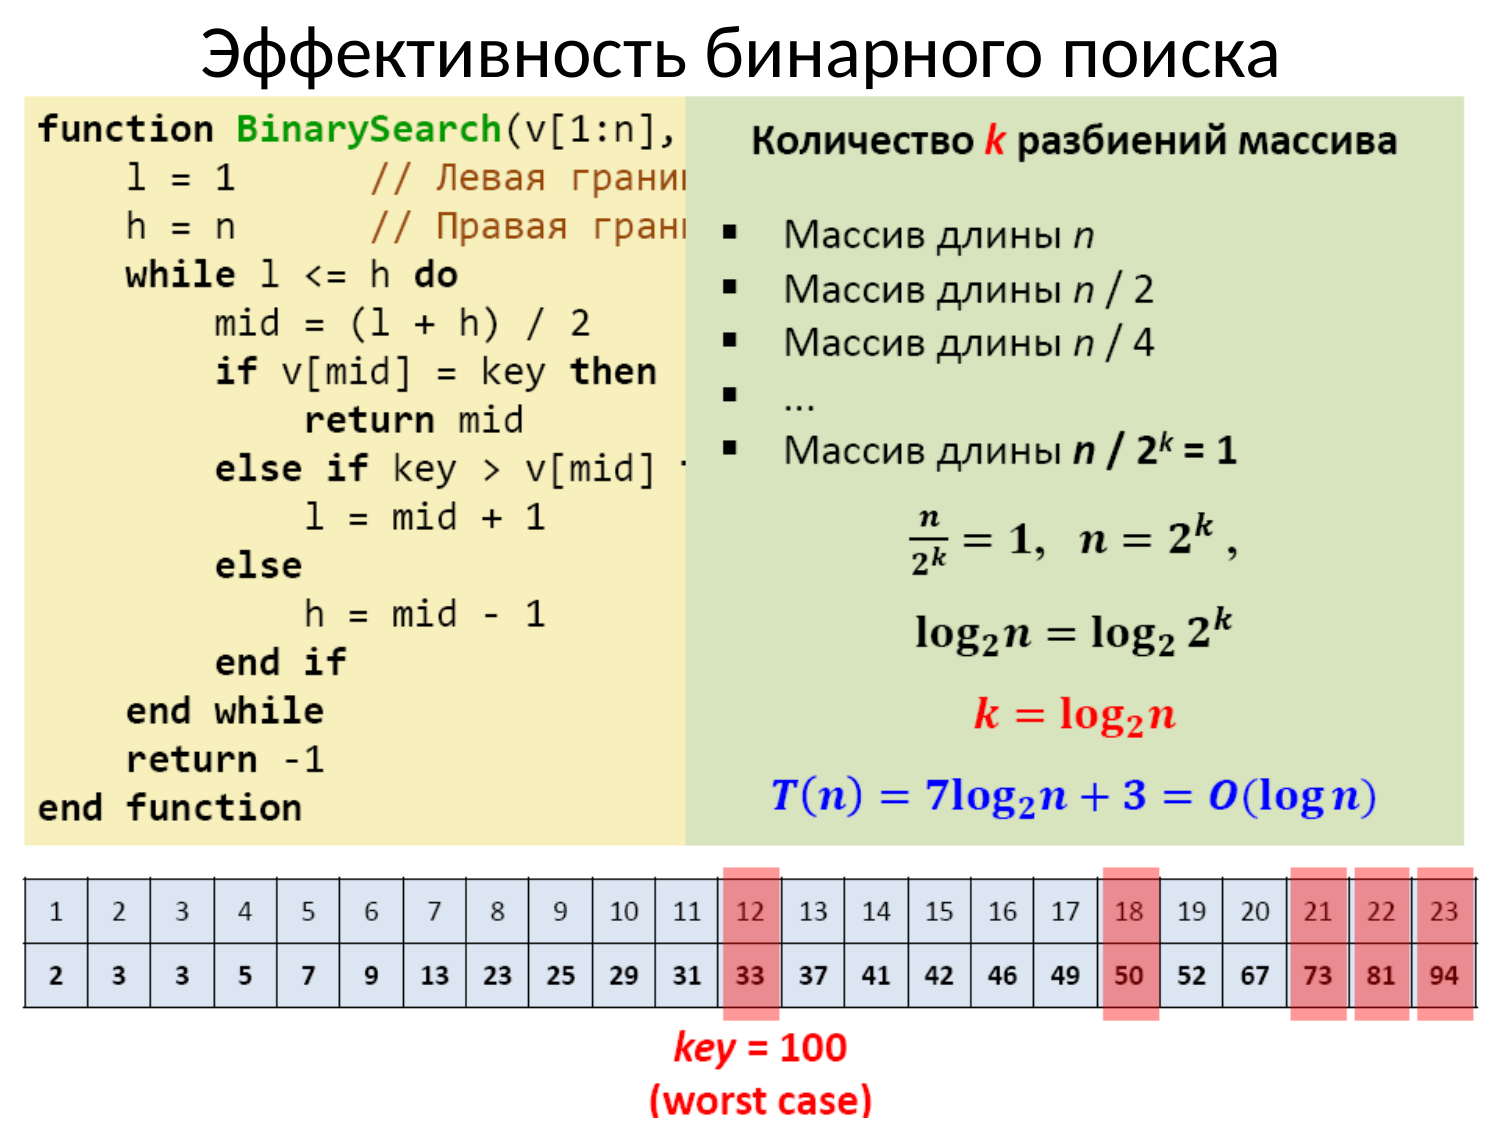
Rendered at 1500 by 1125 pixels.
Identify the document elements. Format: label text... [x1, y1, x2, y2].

picture [19, 95, 1480, 1118]
text_box Эффективность бинарного поиска [41, 0, 1459, 94]
